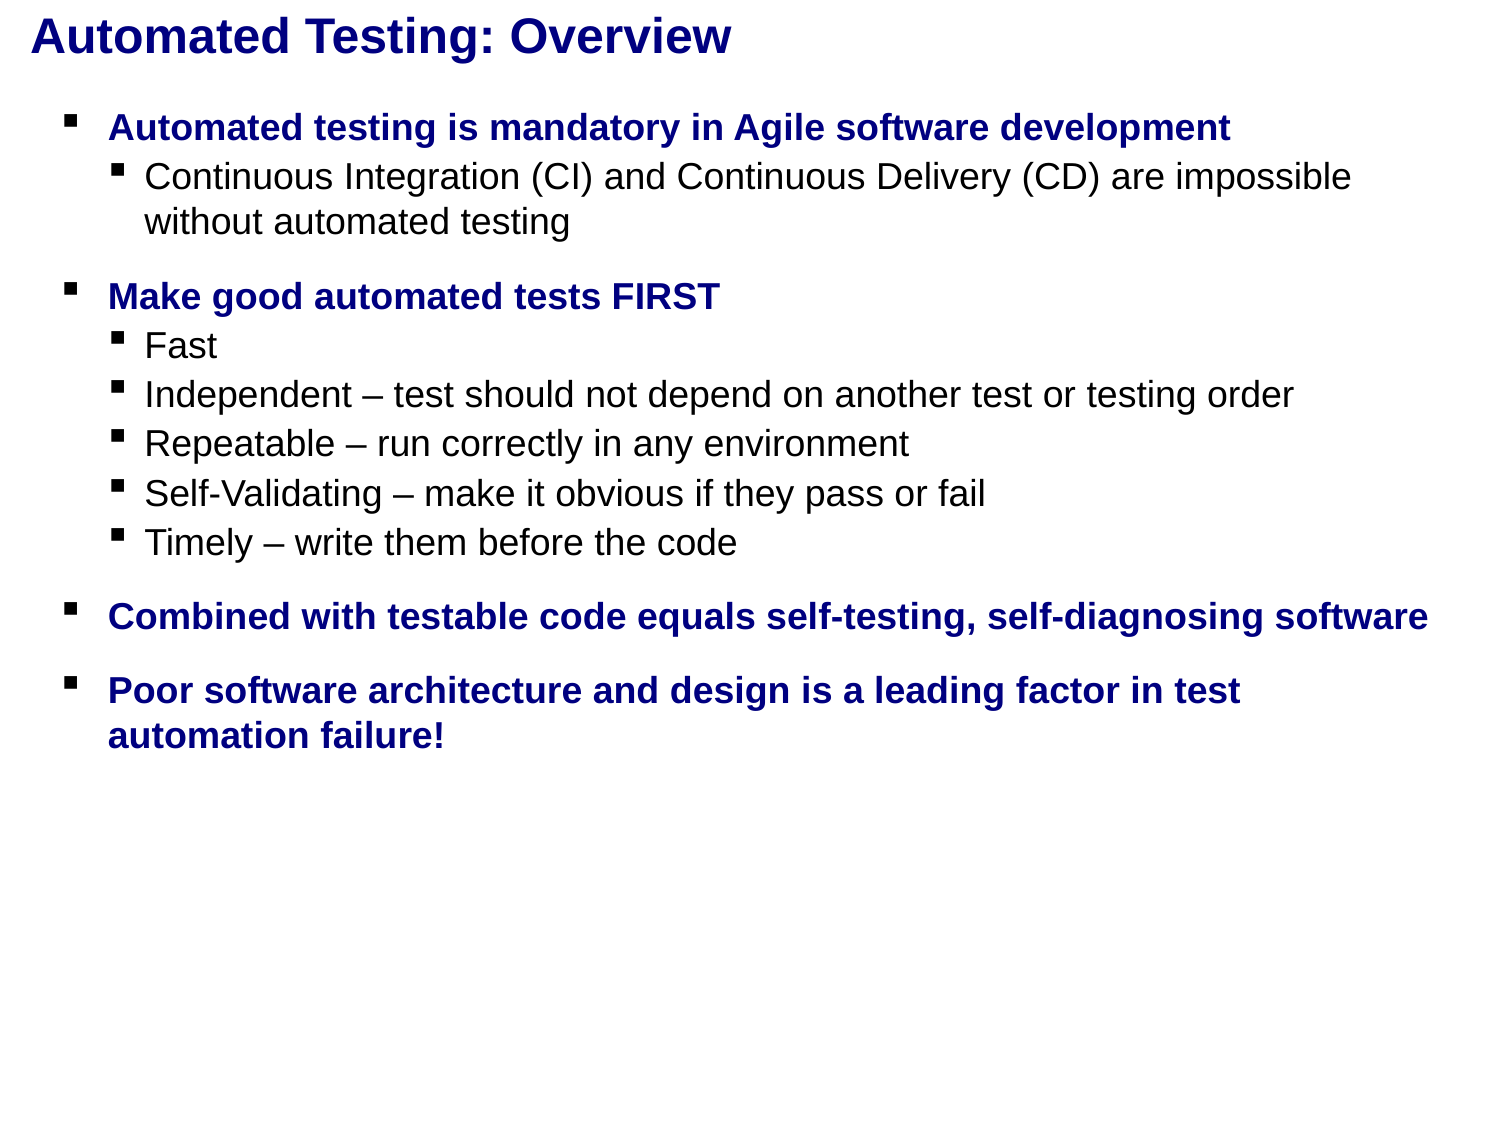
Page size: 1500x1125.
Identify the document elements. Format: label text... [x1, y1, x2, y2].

list Automated testing is mandatory in Agile software development Continuous Integration (CI) and Continuous Delivery (CD) are impossible without automated testing Make good automated tests FIRST Fast Independent – test should not depend on another test or testing order Repeatable – run correctly in any environment Self-Validating – make it obvious if they pass or fail Timely – write them before the code Combined with testable code equals self-testing, self-diagnosing software Poor software architecture and design is a leading factor in test automation failure! [45, 95, 1457, 771]
title Automated Testing: Overview [0, 0, 1500, 67]
